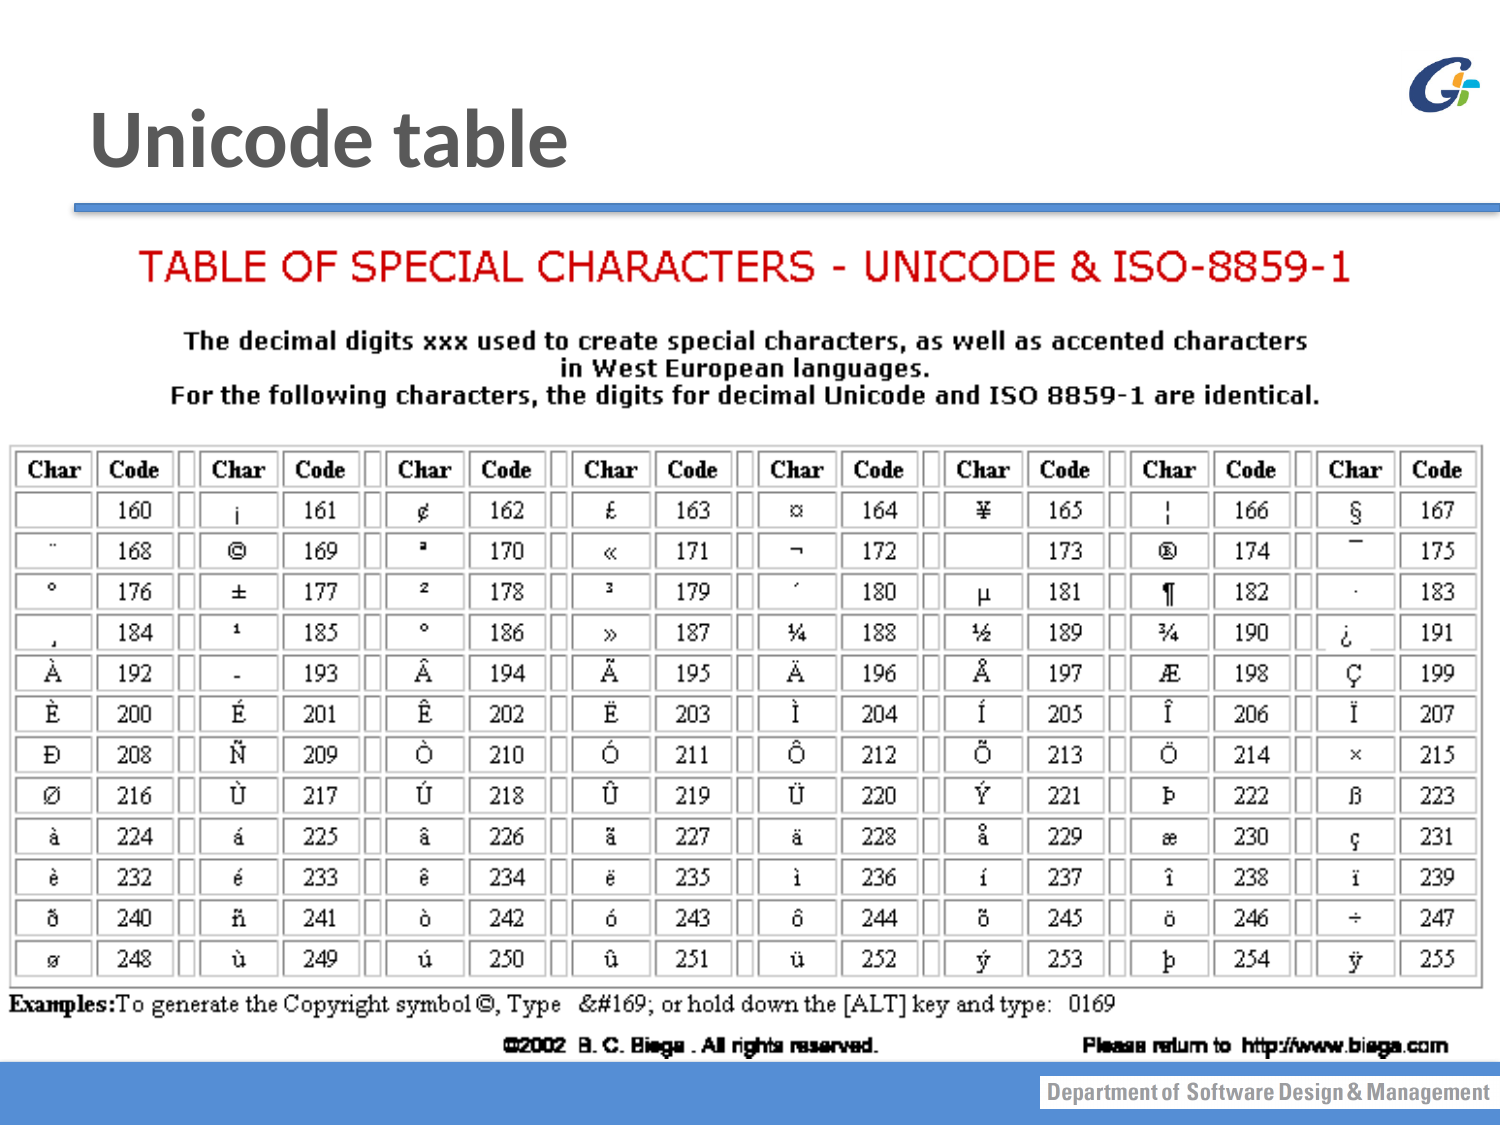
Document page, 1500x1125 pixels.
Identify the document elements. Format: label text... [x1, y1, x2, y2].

picture [1040, 1076, 1500, 1109]
picture [0, 224, 1496, 1059]
title Unicode table [75, 76, 1425, 222]
picture [1401, 50, 1482, 115]
